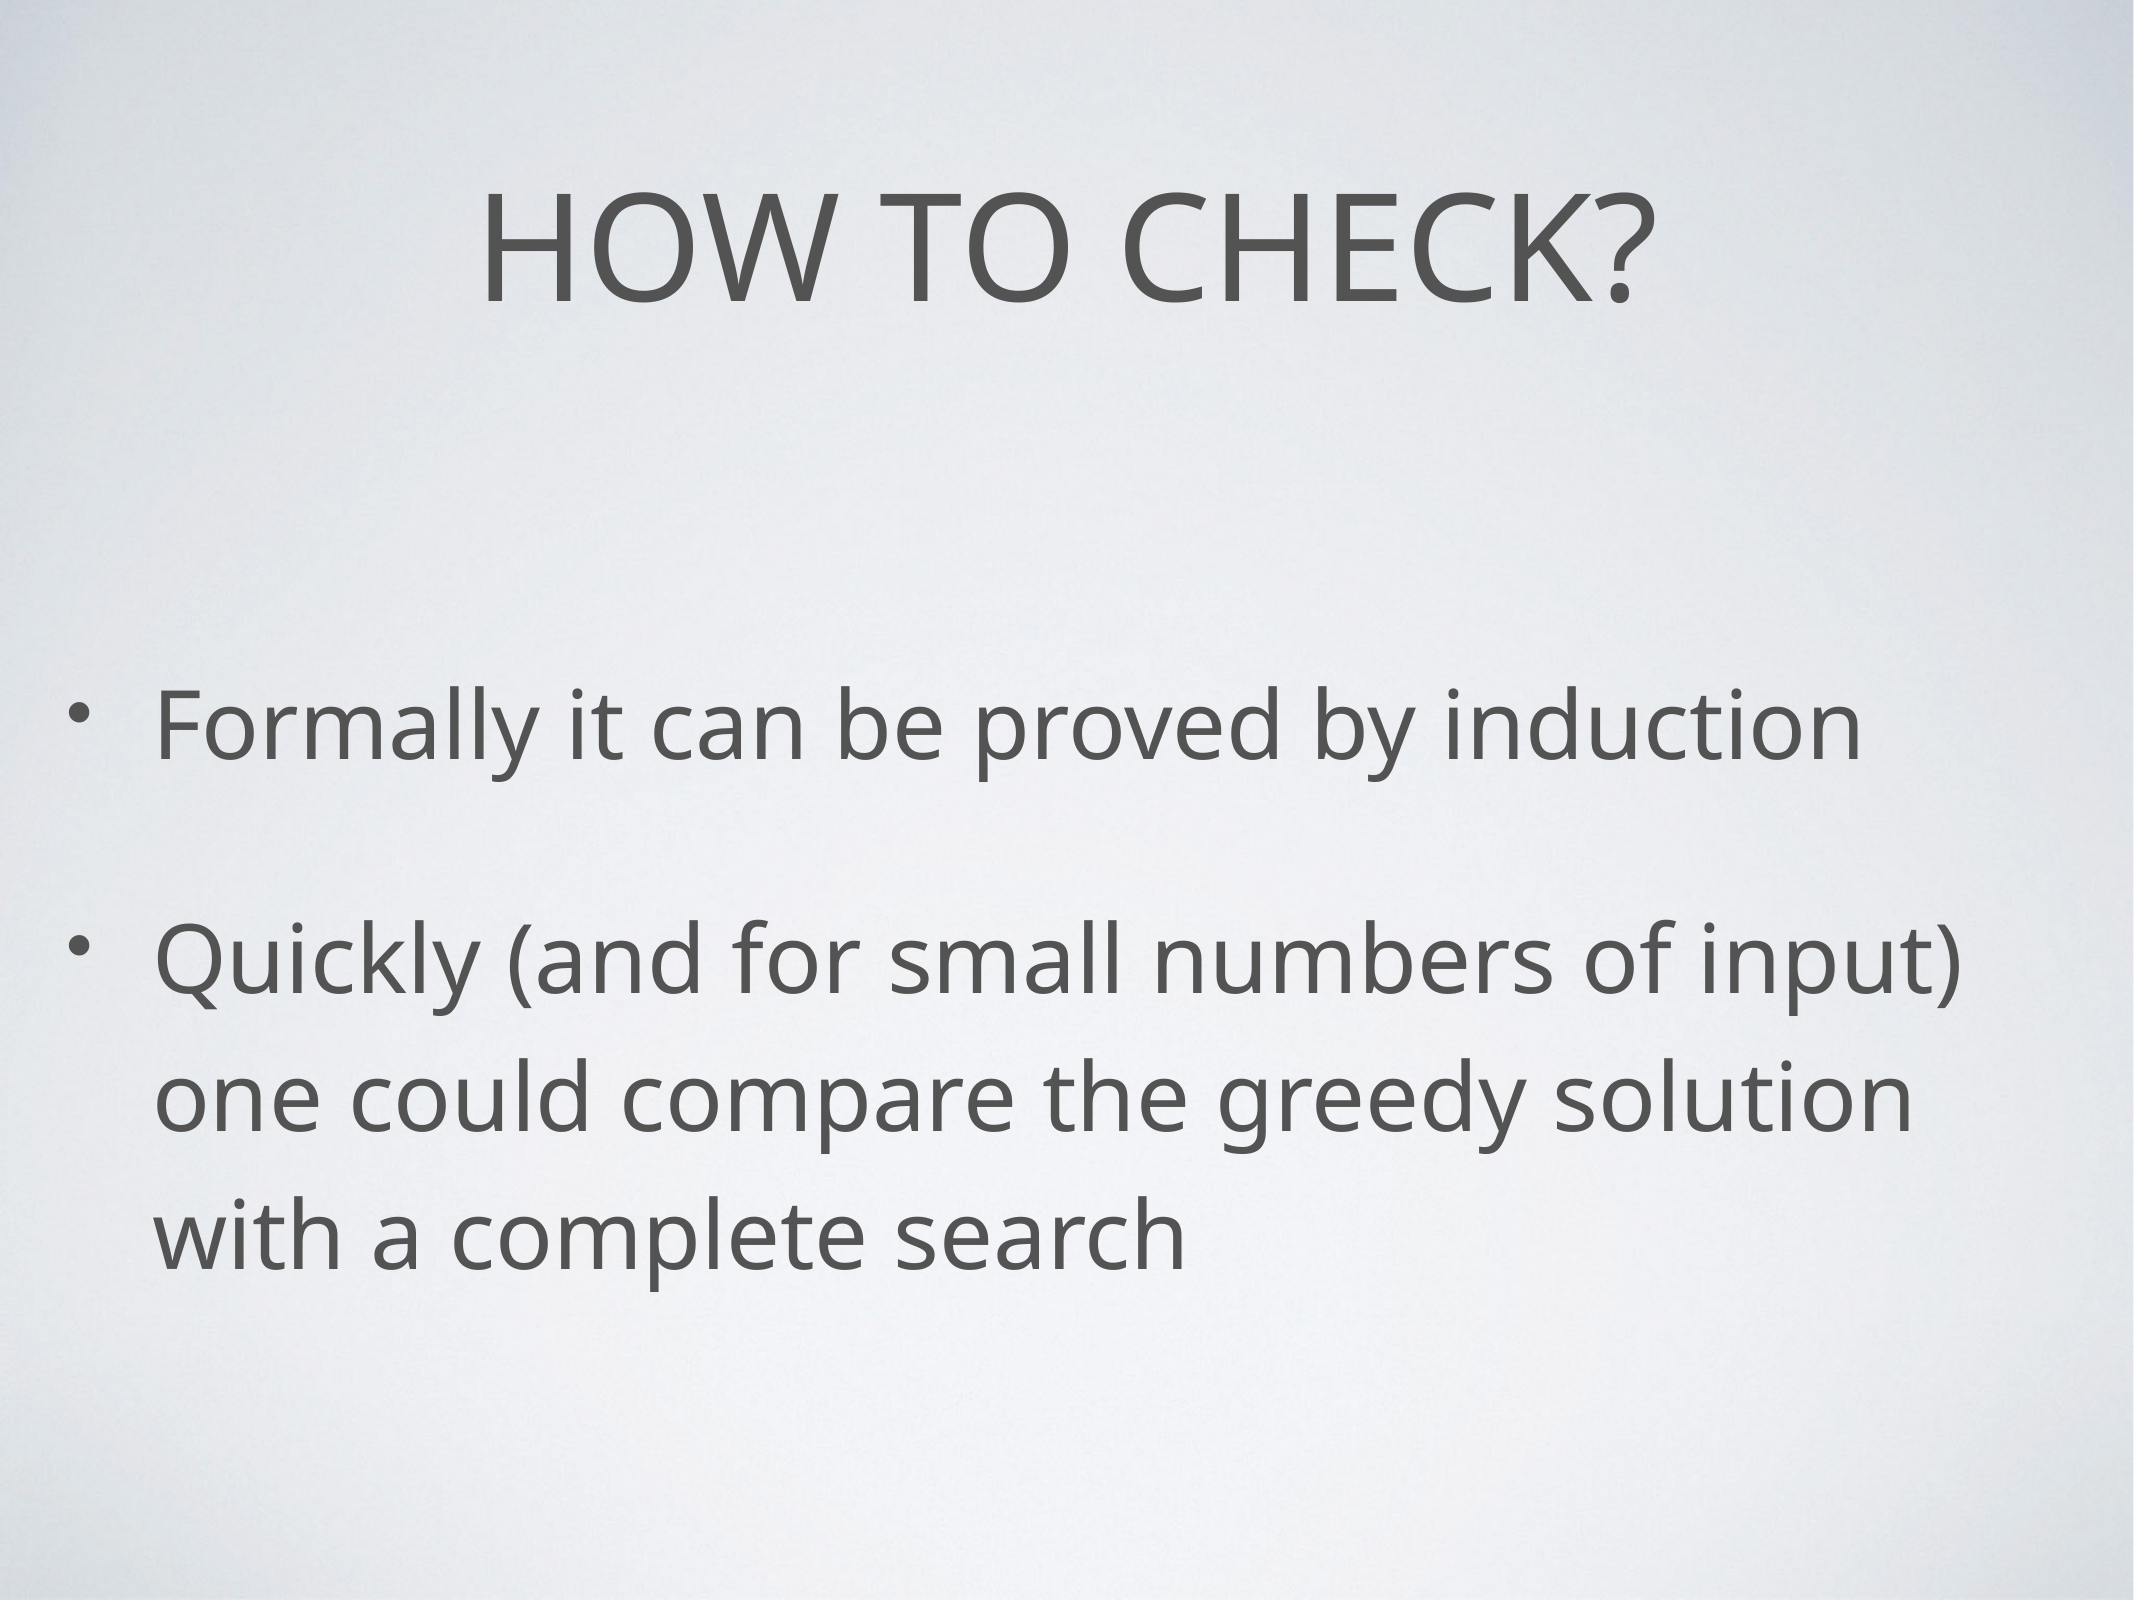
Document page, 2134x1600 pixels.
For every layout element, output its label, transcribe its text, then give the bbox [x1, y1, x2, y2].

title How to Check? [57, 41, 2076, 443]
picture [0, 0, 2134, 1600]
list Formally it can be proved by induction Quickly (and for small numbers of input) one could compare the greedy solution with a complete search [57, 447, 2076, 1482]
